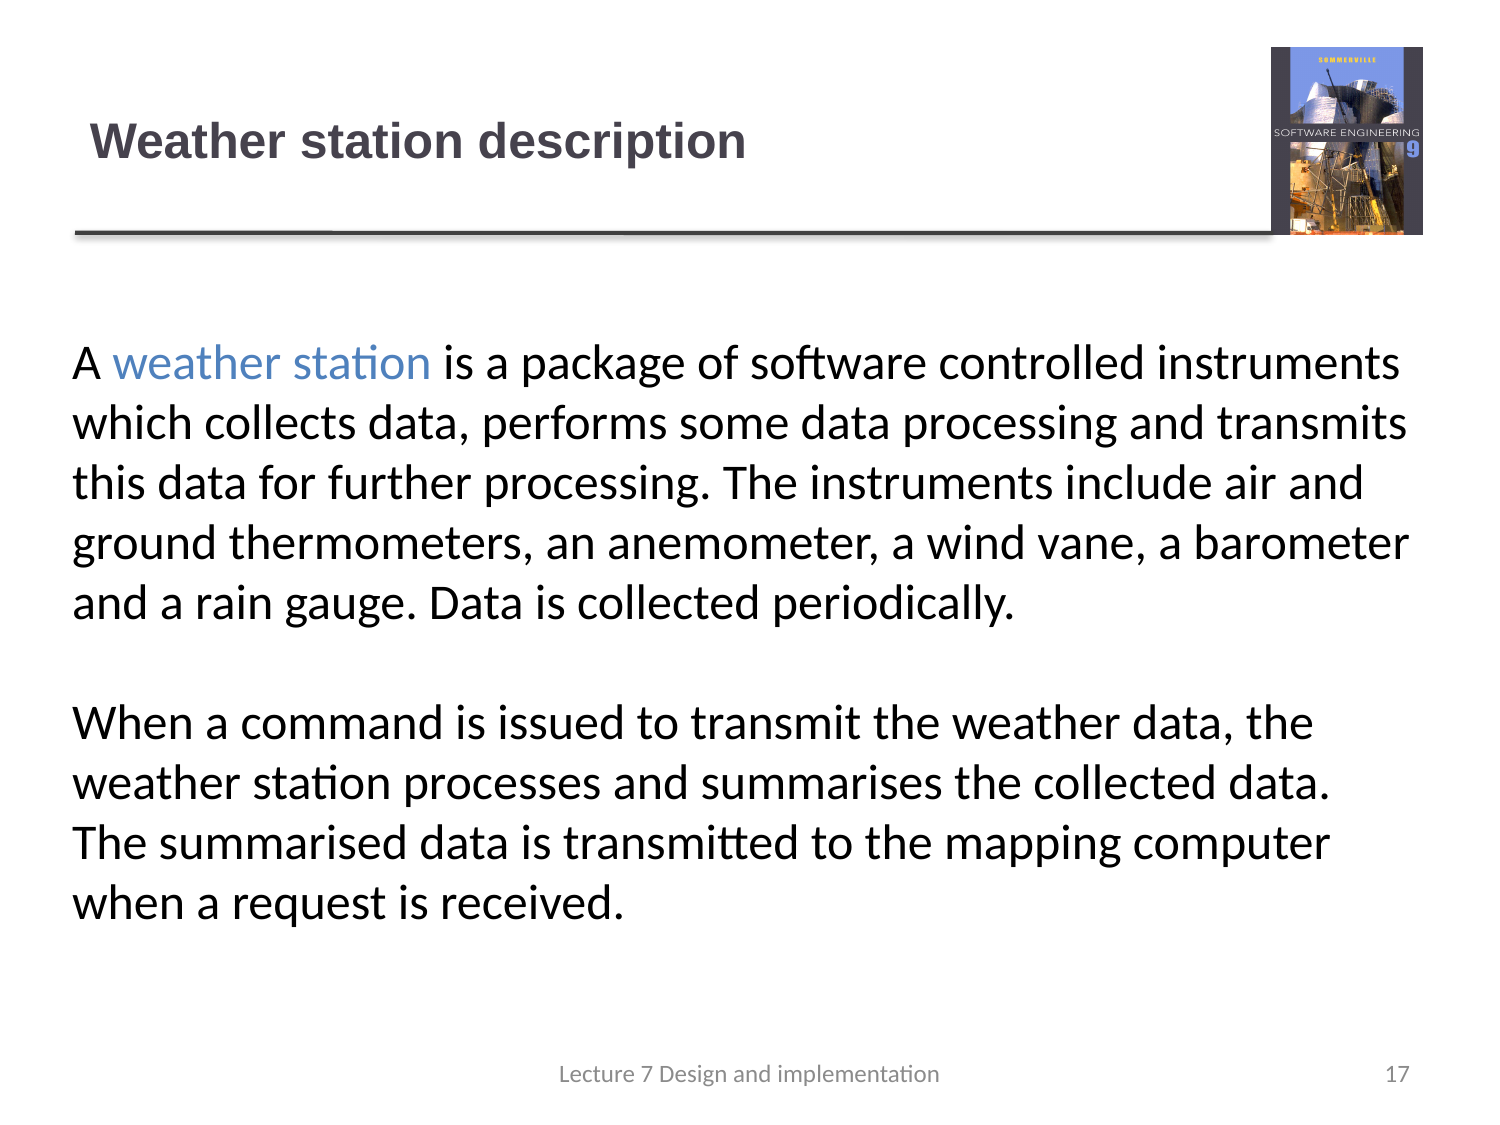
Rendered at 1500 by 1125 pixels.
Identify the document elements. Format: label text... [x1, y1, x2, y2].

text_box A weather station is a package of software controlled instruments which collects data, performs some data processing and transmits this data for further processing. The instruments include air and ground thermometers, an anemometer, a wind vane, a barometer and a rain gauge. Data is collected periodically. When a command is issued to transmit the weather data, the weather station processes and summarises the collected data. The summarised data is transmitted to the mapping computer when a request is received. [57, 321, 1428, 982]
footer Lecture 7 Design and implementation [512, 1042, 988, 1103]
picture [1272, 47, 1423, 235]
slide_number 17 [1074, 1042, 1425, 1103]
title Weather station description [74, 44, 1272, 233]
